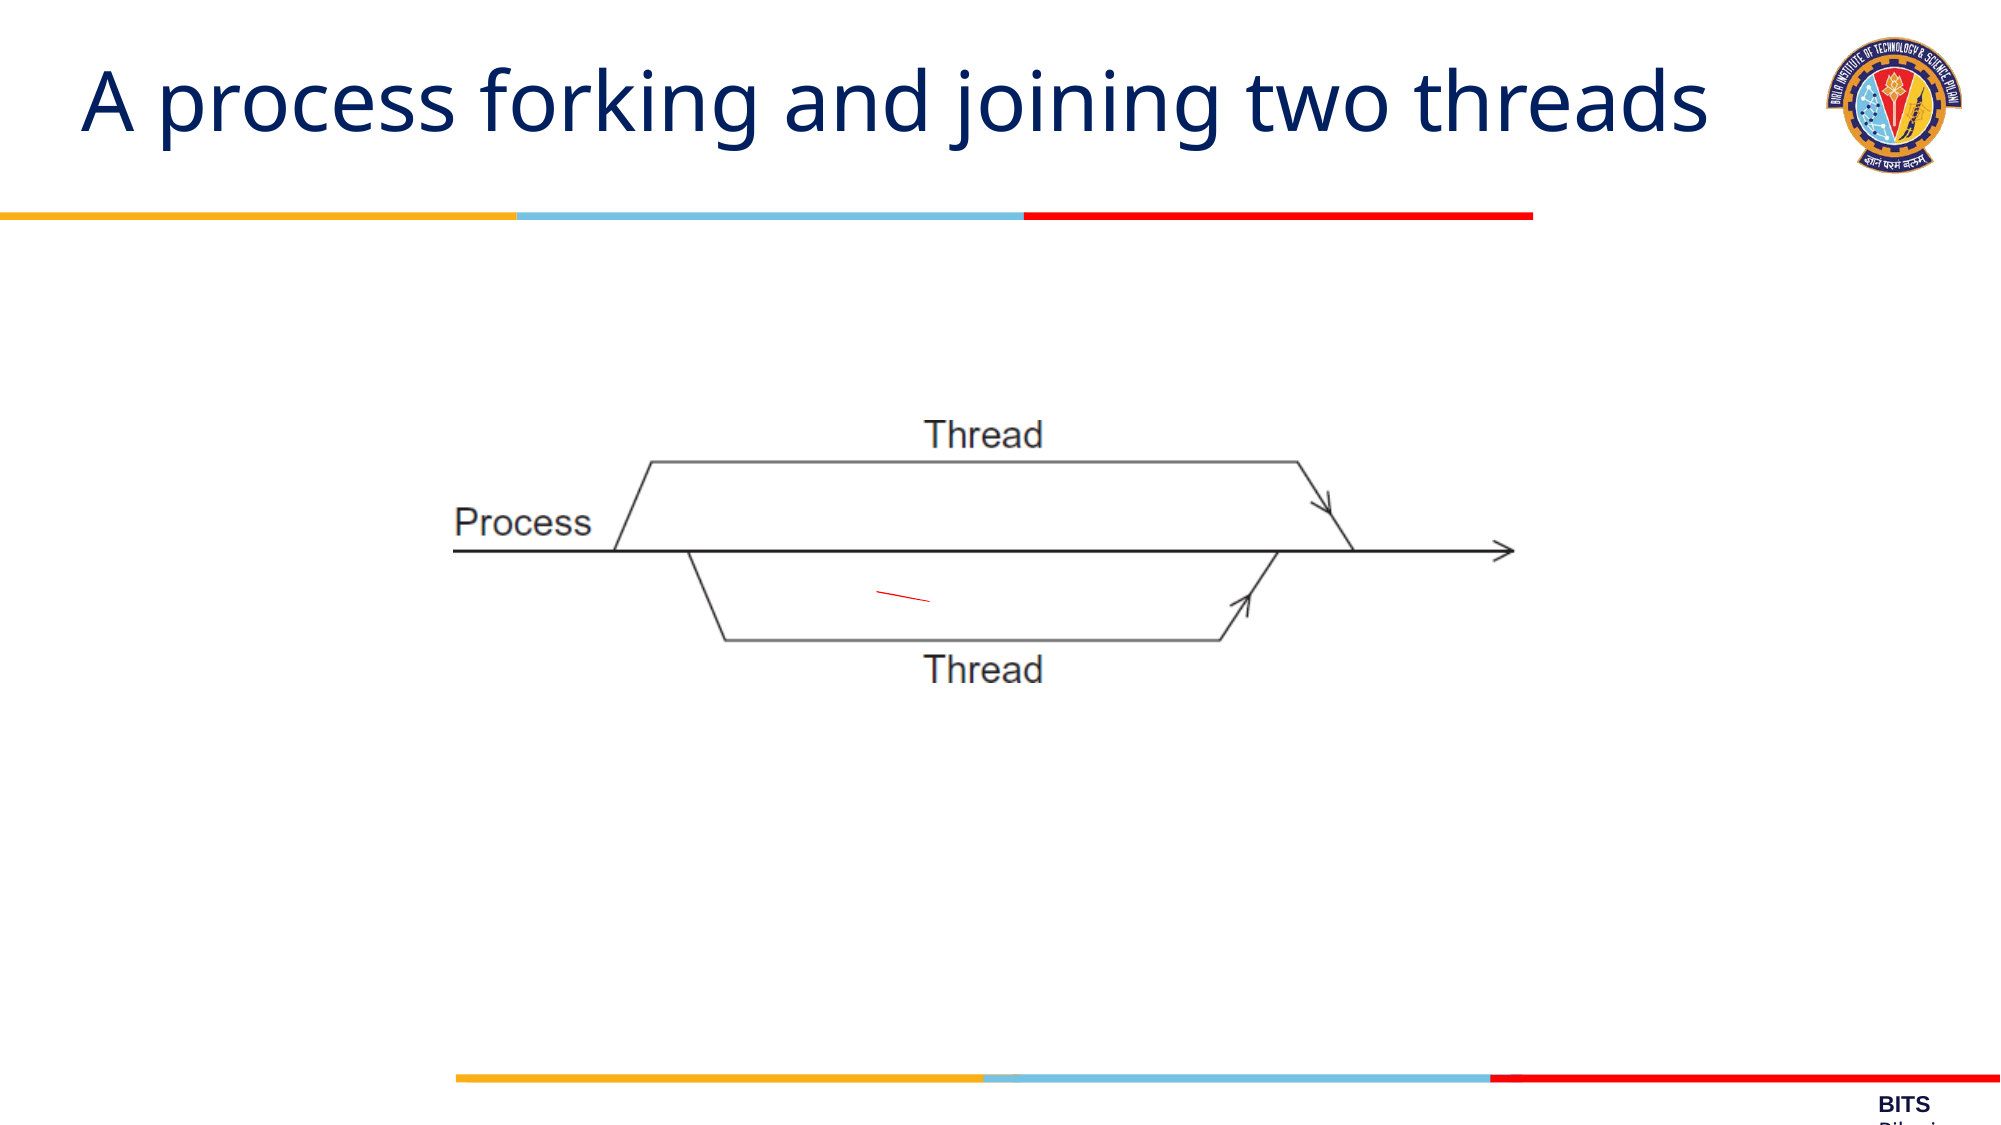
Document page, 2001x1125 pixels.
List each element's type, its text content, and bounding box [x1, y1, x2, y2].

title A process forking and joining two threads [79, 46, 1793, 236]
footer BITS Pilani [1876, 1089, 1995, 1125]
picture [1826, 37, 1963, 175]
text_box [452, 419, 1516, 684]
